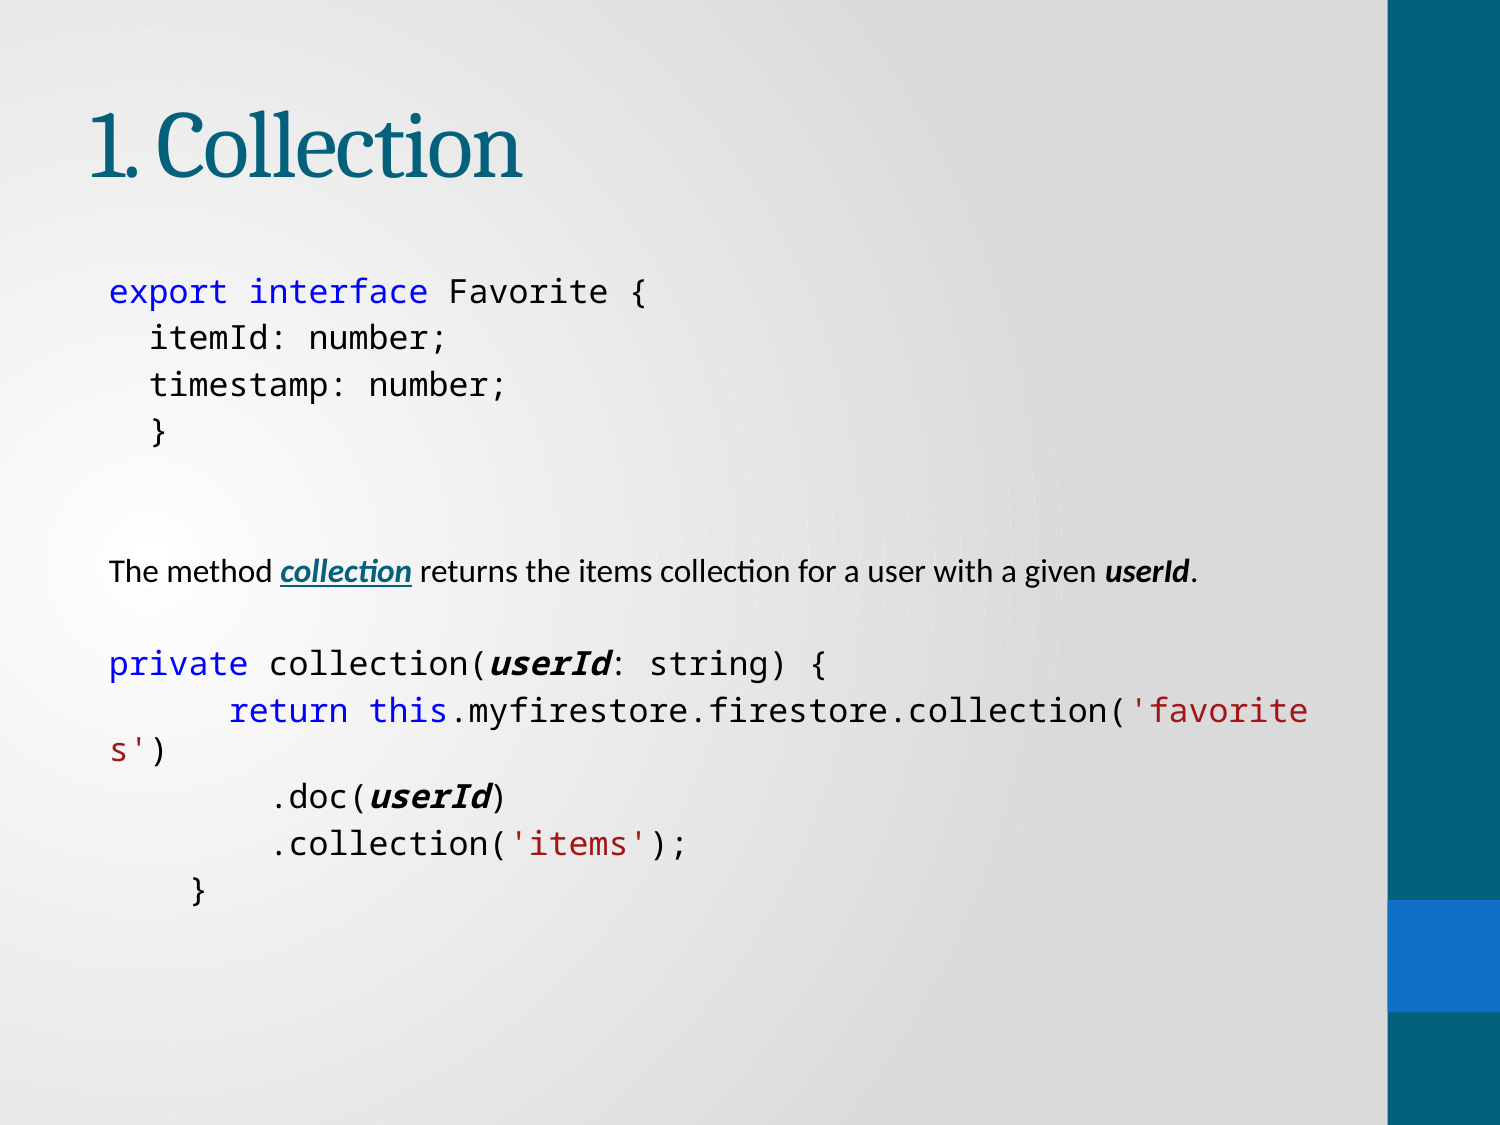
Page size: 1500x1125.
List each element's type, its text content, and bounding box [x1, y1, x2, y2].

list export interface Favorite { itemId: number; timestamp: number; } The method collection returns the items collection for a user with a given userId. private collection(userId: string) { return this.myfirestore.firestore.collection('favorites') .doc(userId) .collection('items'); } [75, 262, 1325, 1050]
title 1. Collection [75, 45, 1325, 233]
